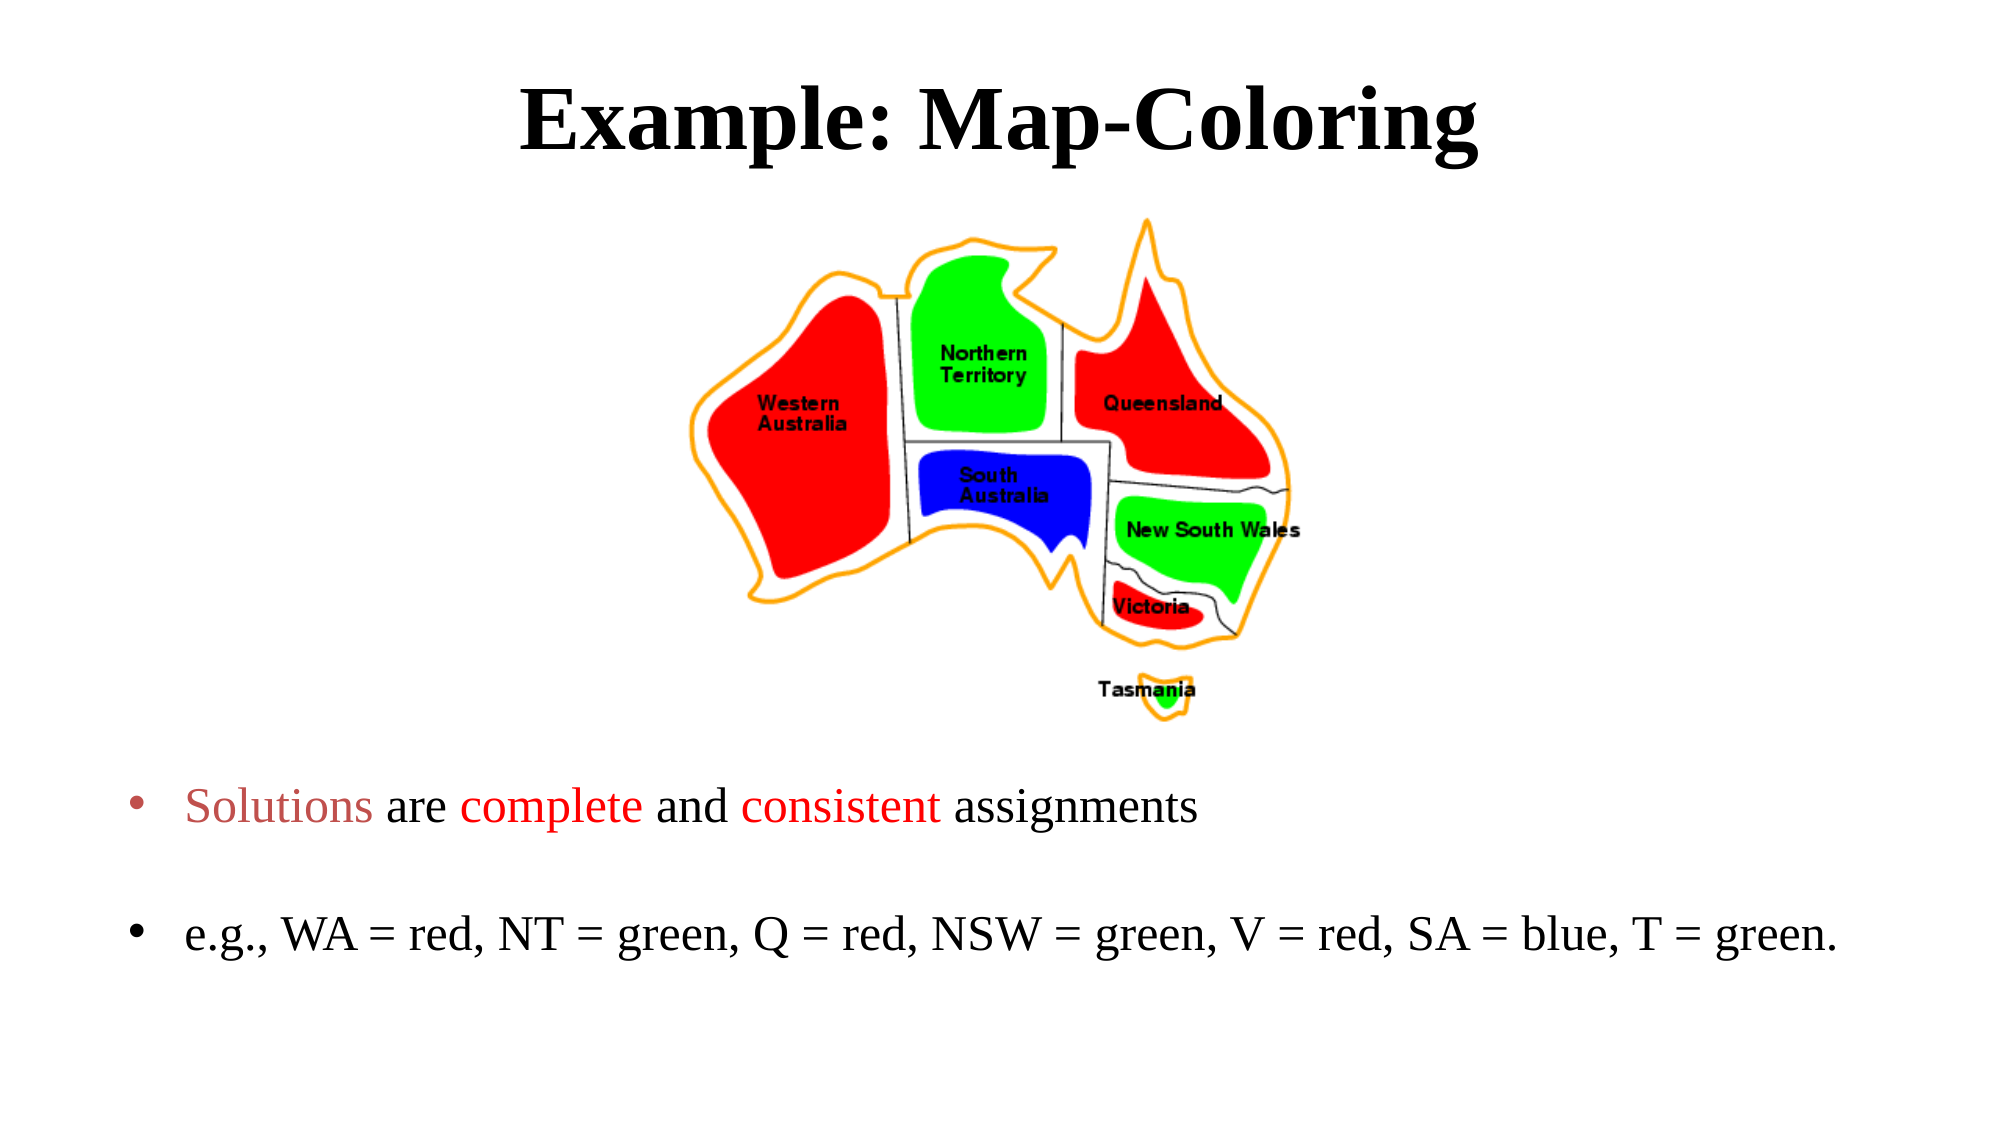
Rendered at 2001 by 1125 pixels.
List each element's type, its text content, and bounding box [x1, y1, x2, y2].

picture [687, 212, 1308, 726]
title Example: Map-Coloring [362, 18, 1638, 207]
list Solutions are complete and consistent assignments e.g., WA = red, NT = green, Q = red, NSW = green, V = red, SA = blue, T = green. [113, 771, 1938, 1004]
